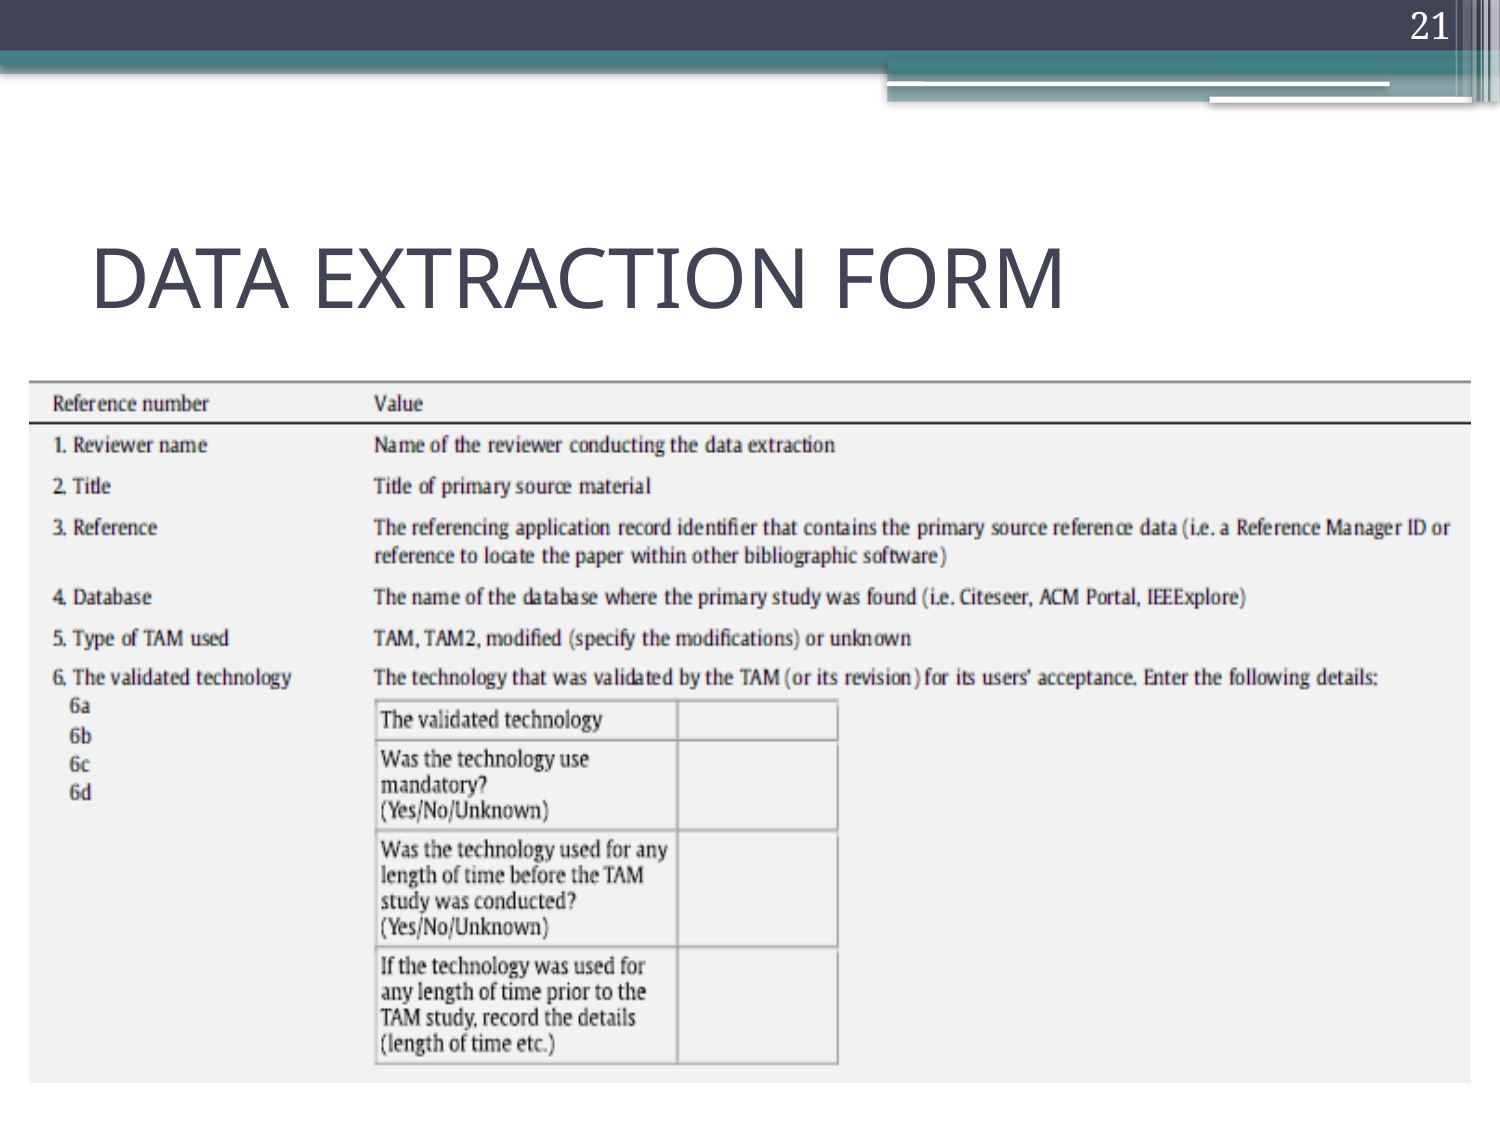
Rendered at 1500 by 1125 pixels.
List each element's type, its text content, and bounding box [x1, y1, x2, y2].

title DATA EXTRACTION FORM [75, 187, 1425, 363]
slide_number 21 [1341, 0, 1466, 61]
picture [29, 377, 1471, 1083]
